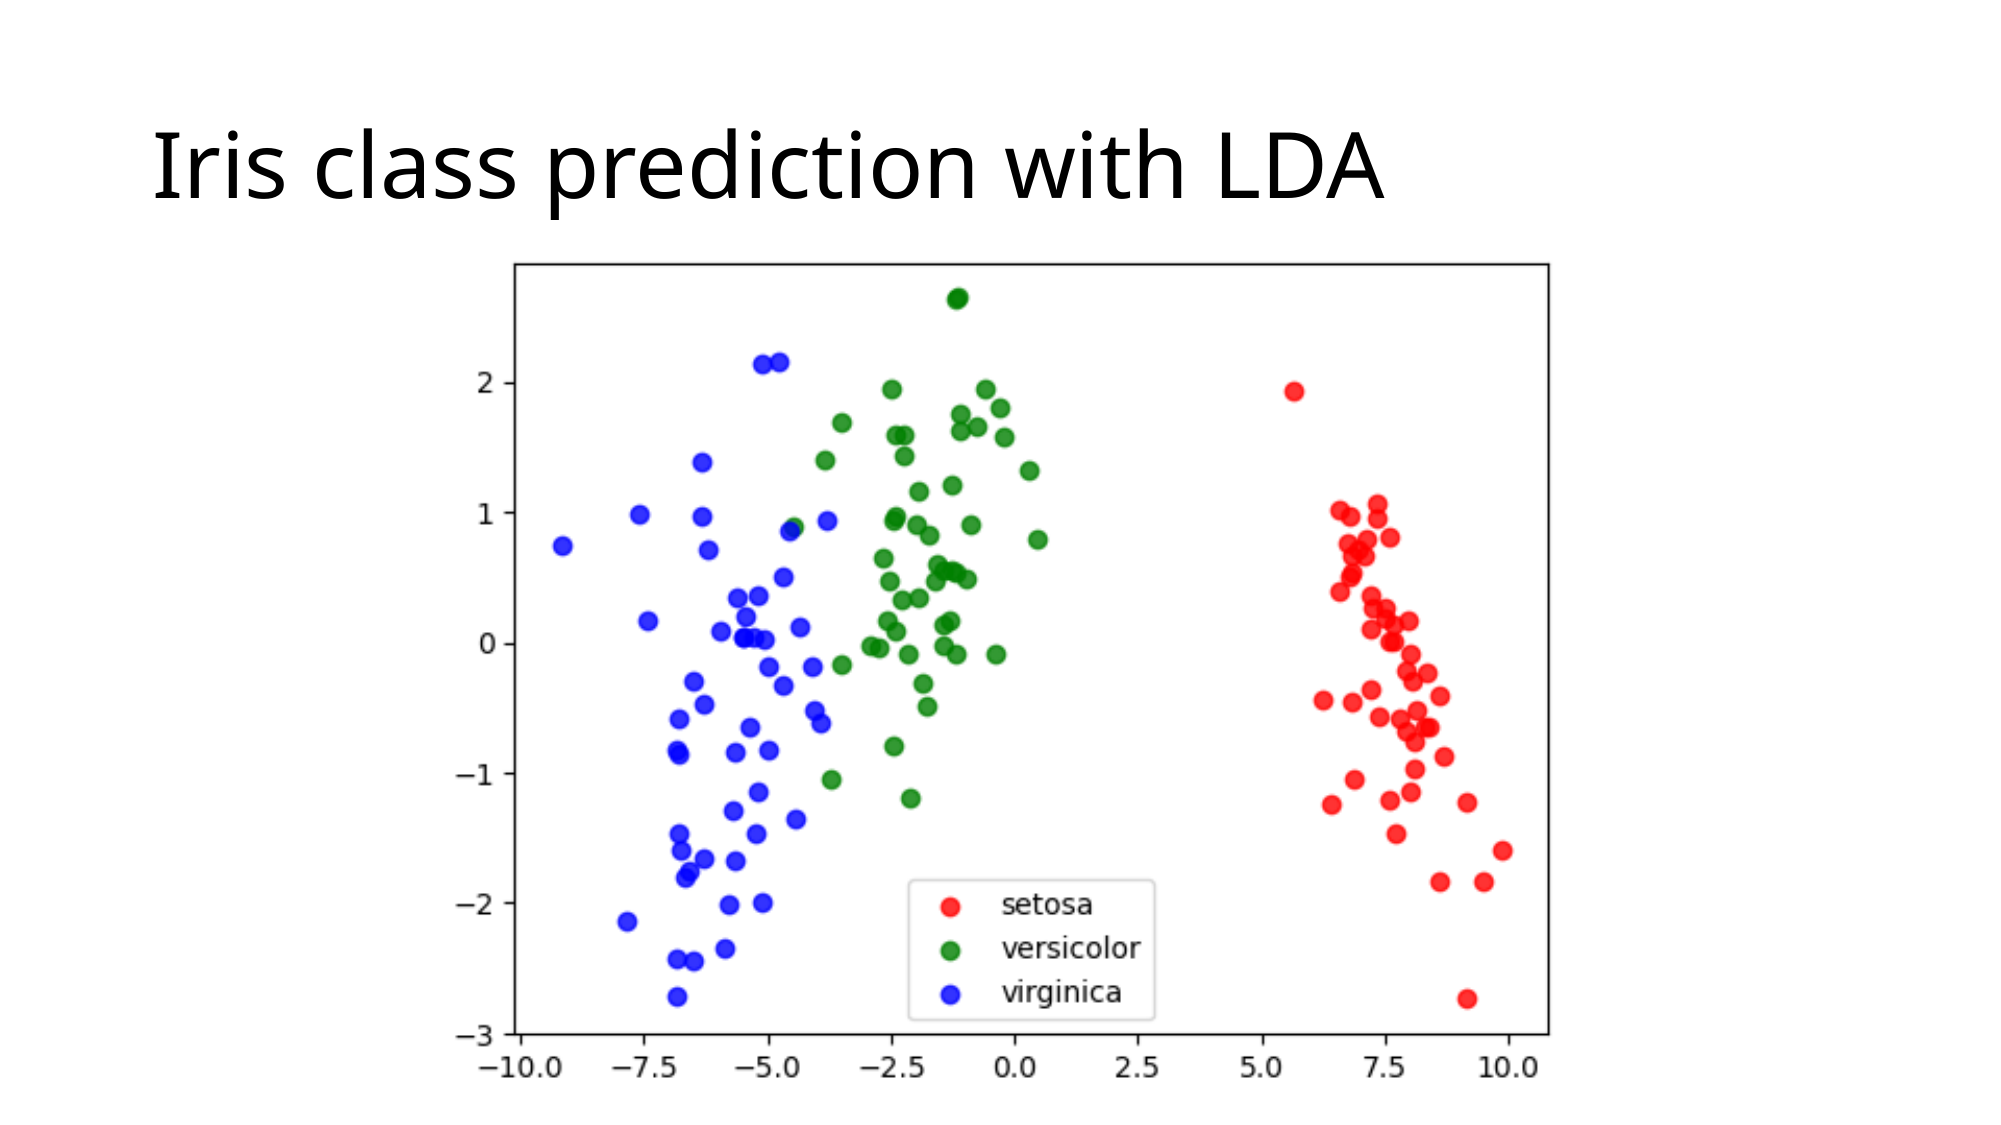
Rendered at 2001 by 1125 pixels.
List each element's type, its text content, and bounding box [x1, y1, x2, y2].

title Iris class prediction with LDA [137, 59, 1863, 278]
picture [431, 243, 1569, 1105]
